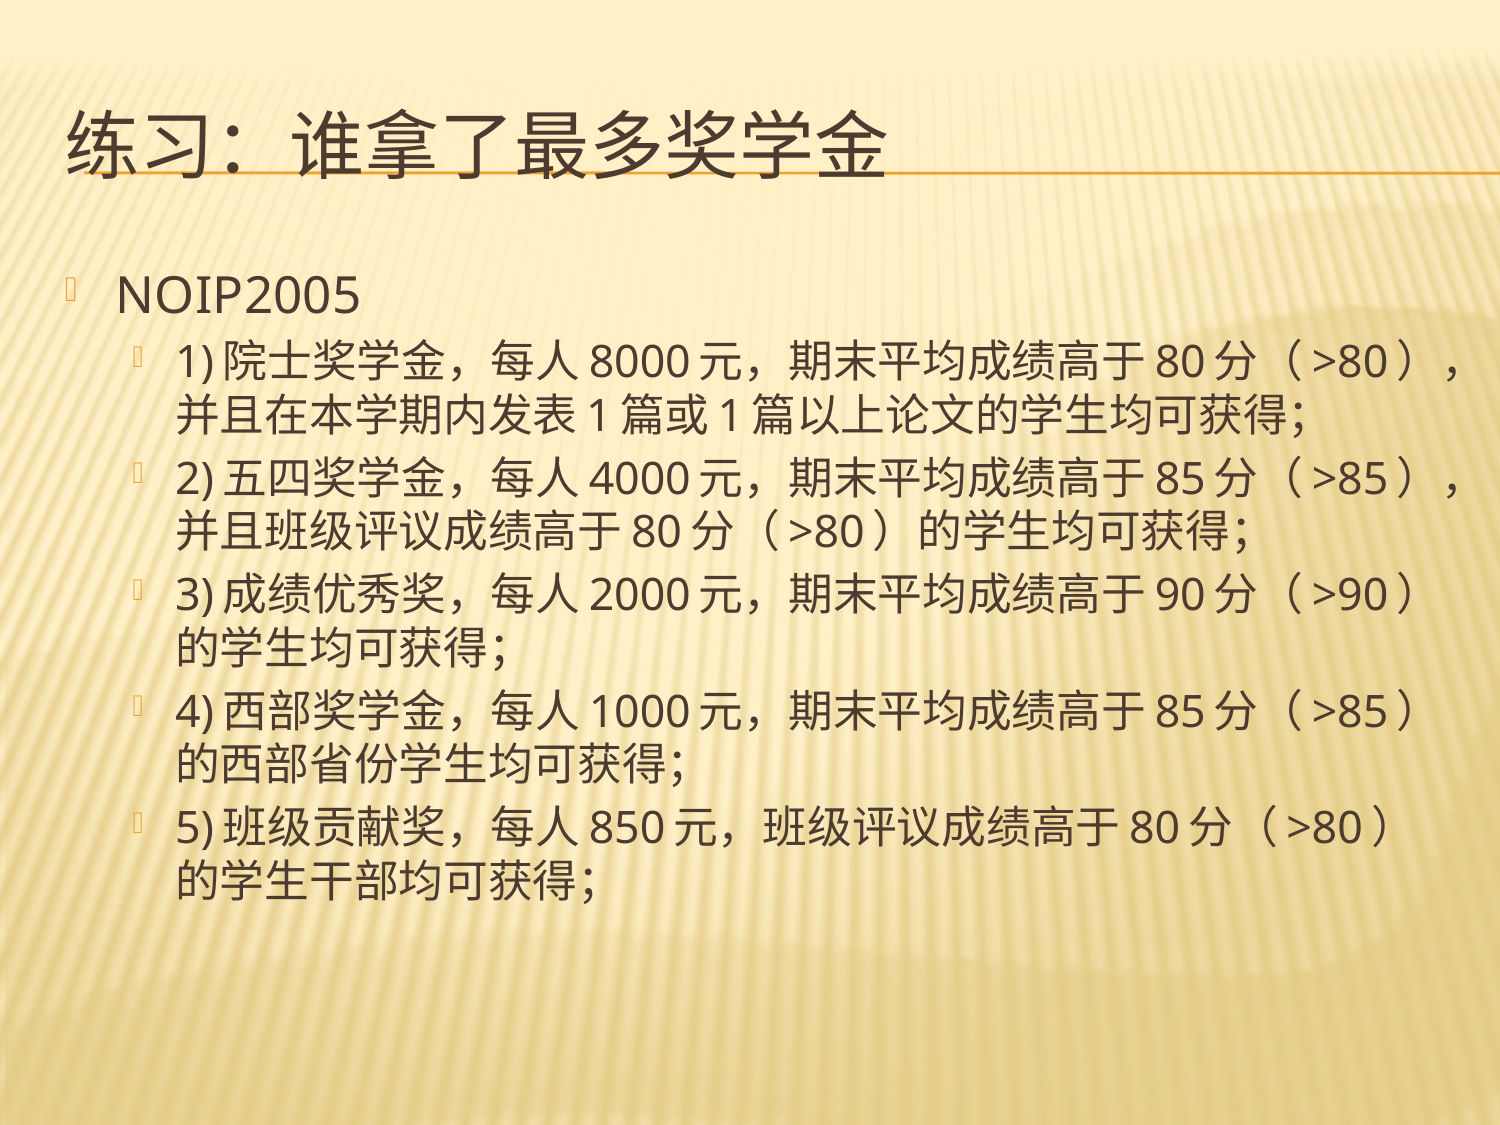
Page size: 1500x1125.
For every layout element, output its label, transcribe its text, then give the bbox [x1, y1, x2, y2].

title 练习：谁拿了最多奖学金 [50, 75, 1475, 213]
list NOIP2005 1)院士奖学金，每人8000元，期末平均成绩高于80分（>80），并且在本学期内发表1篇或1篇以上论文的学生均可获得； 2)五四奖学金，每人4000元，期末平均成绩高于85分（>85），并且班级评议成绩高于80分（>80）的学生均可获得； 3)成绩优秀奖，每人2000元，期末平均成绩高于90分（>90）的学生均可获得； 4)西部奖学金，每人1000元，期末平均成绩高于85分（>85）的西部省份学生均可获得； 5)班级贡献奖，每人850元，班级评议成绩高于80分（>80）的学生干部均可获得； [50, 254, 1475, 998]
